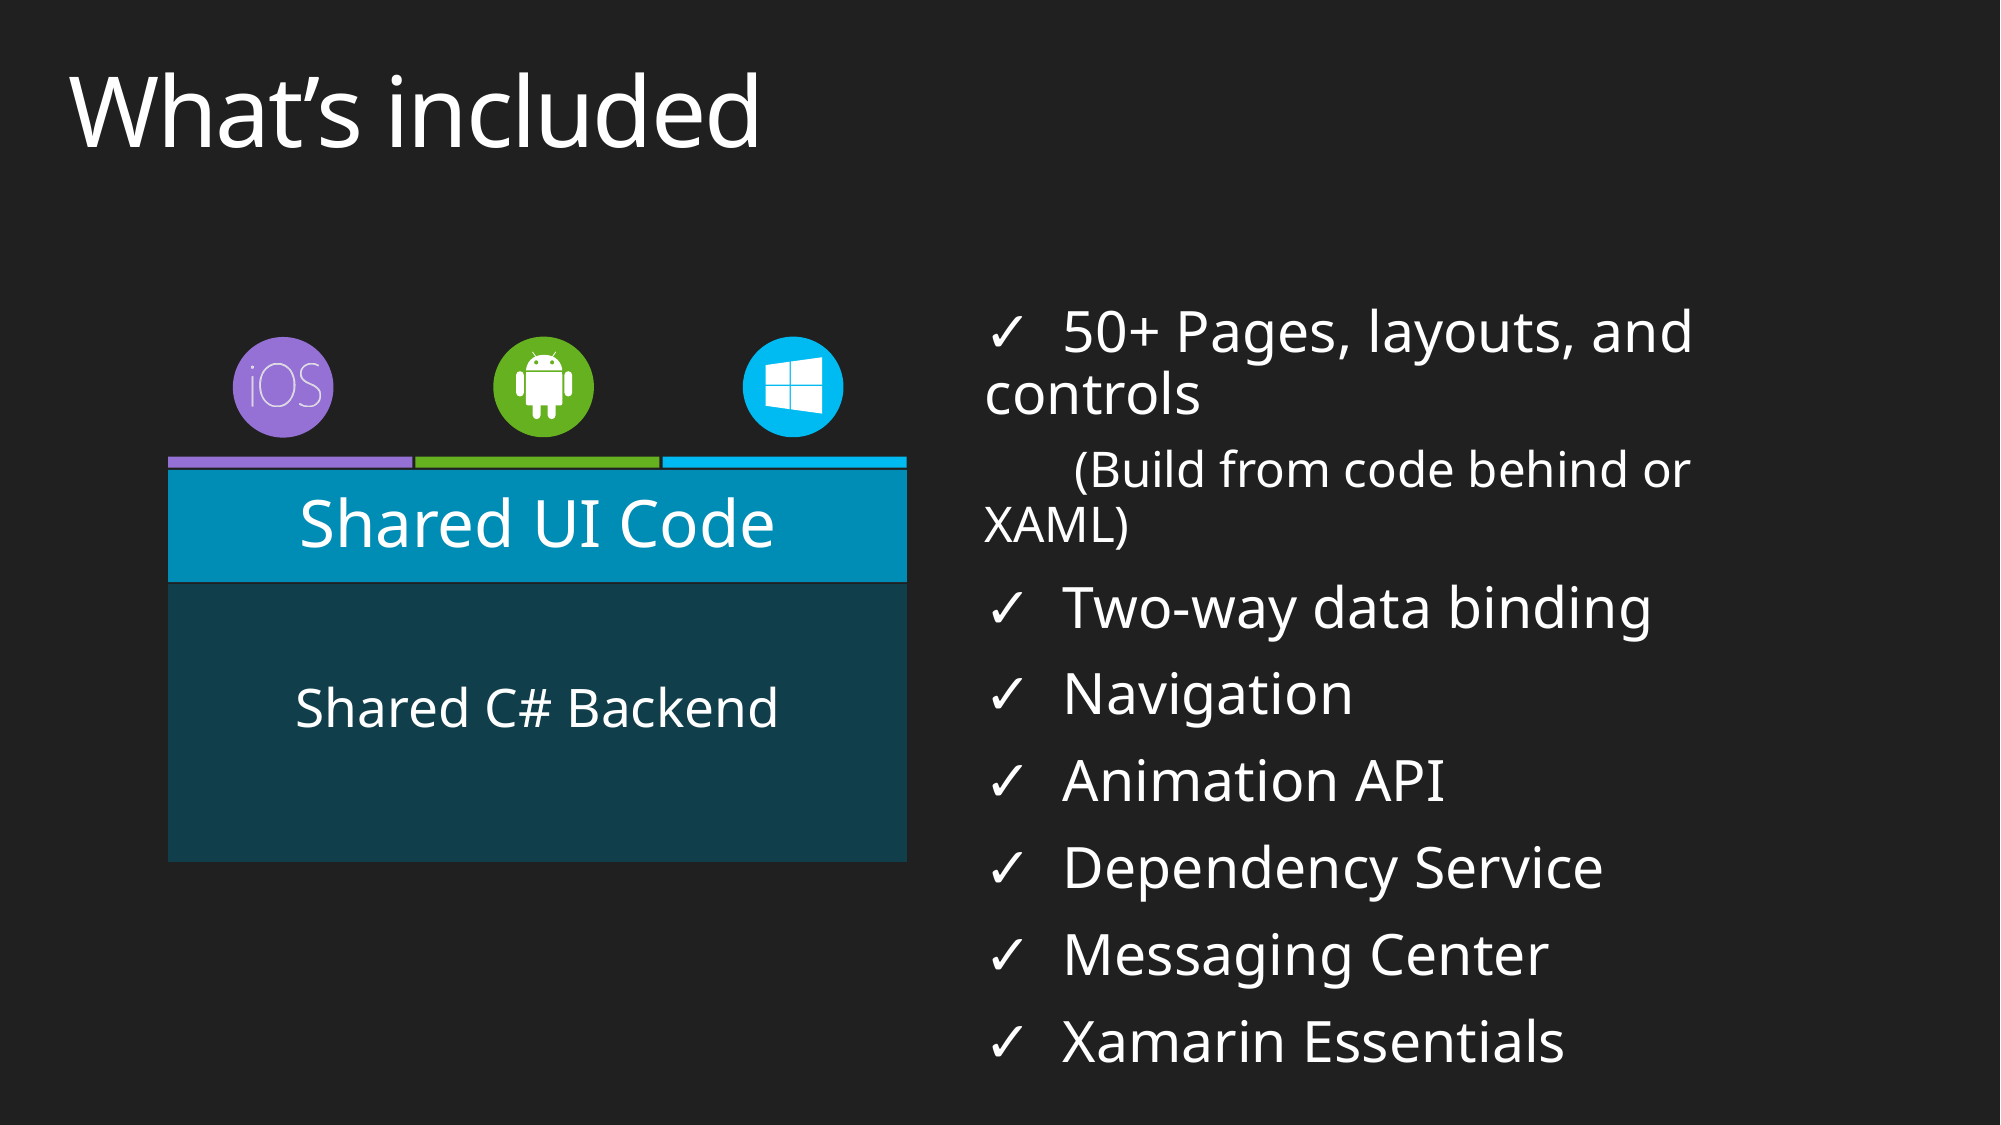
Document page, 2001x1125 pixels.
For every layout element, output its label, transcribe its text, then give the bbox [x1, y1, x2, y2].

picture [766, 387, 822, 413]
picture [766, 358, 822, 384]
picture [251, 363, 321, 408]
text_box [167, 336, 908, 863]
title What’s included [44, 47, 1957, 196]
picture [515, 351, 573, 420]
text_box ✓ 50+ Pages, layouts, and controls (Build from code behind or XAML) ✓ Two-way data binding ✓ Navigation ✓ Animation API ✓ Dependency Service ✓ Messaging Center ✓ Xamarin Essentials [961, 288, 1871, 1010]
